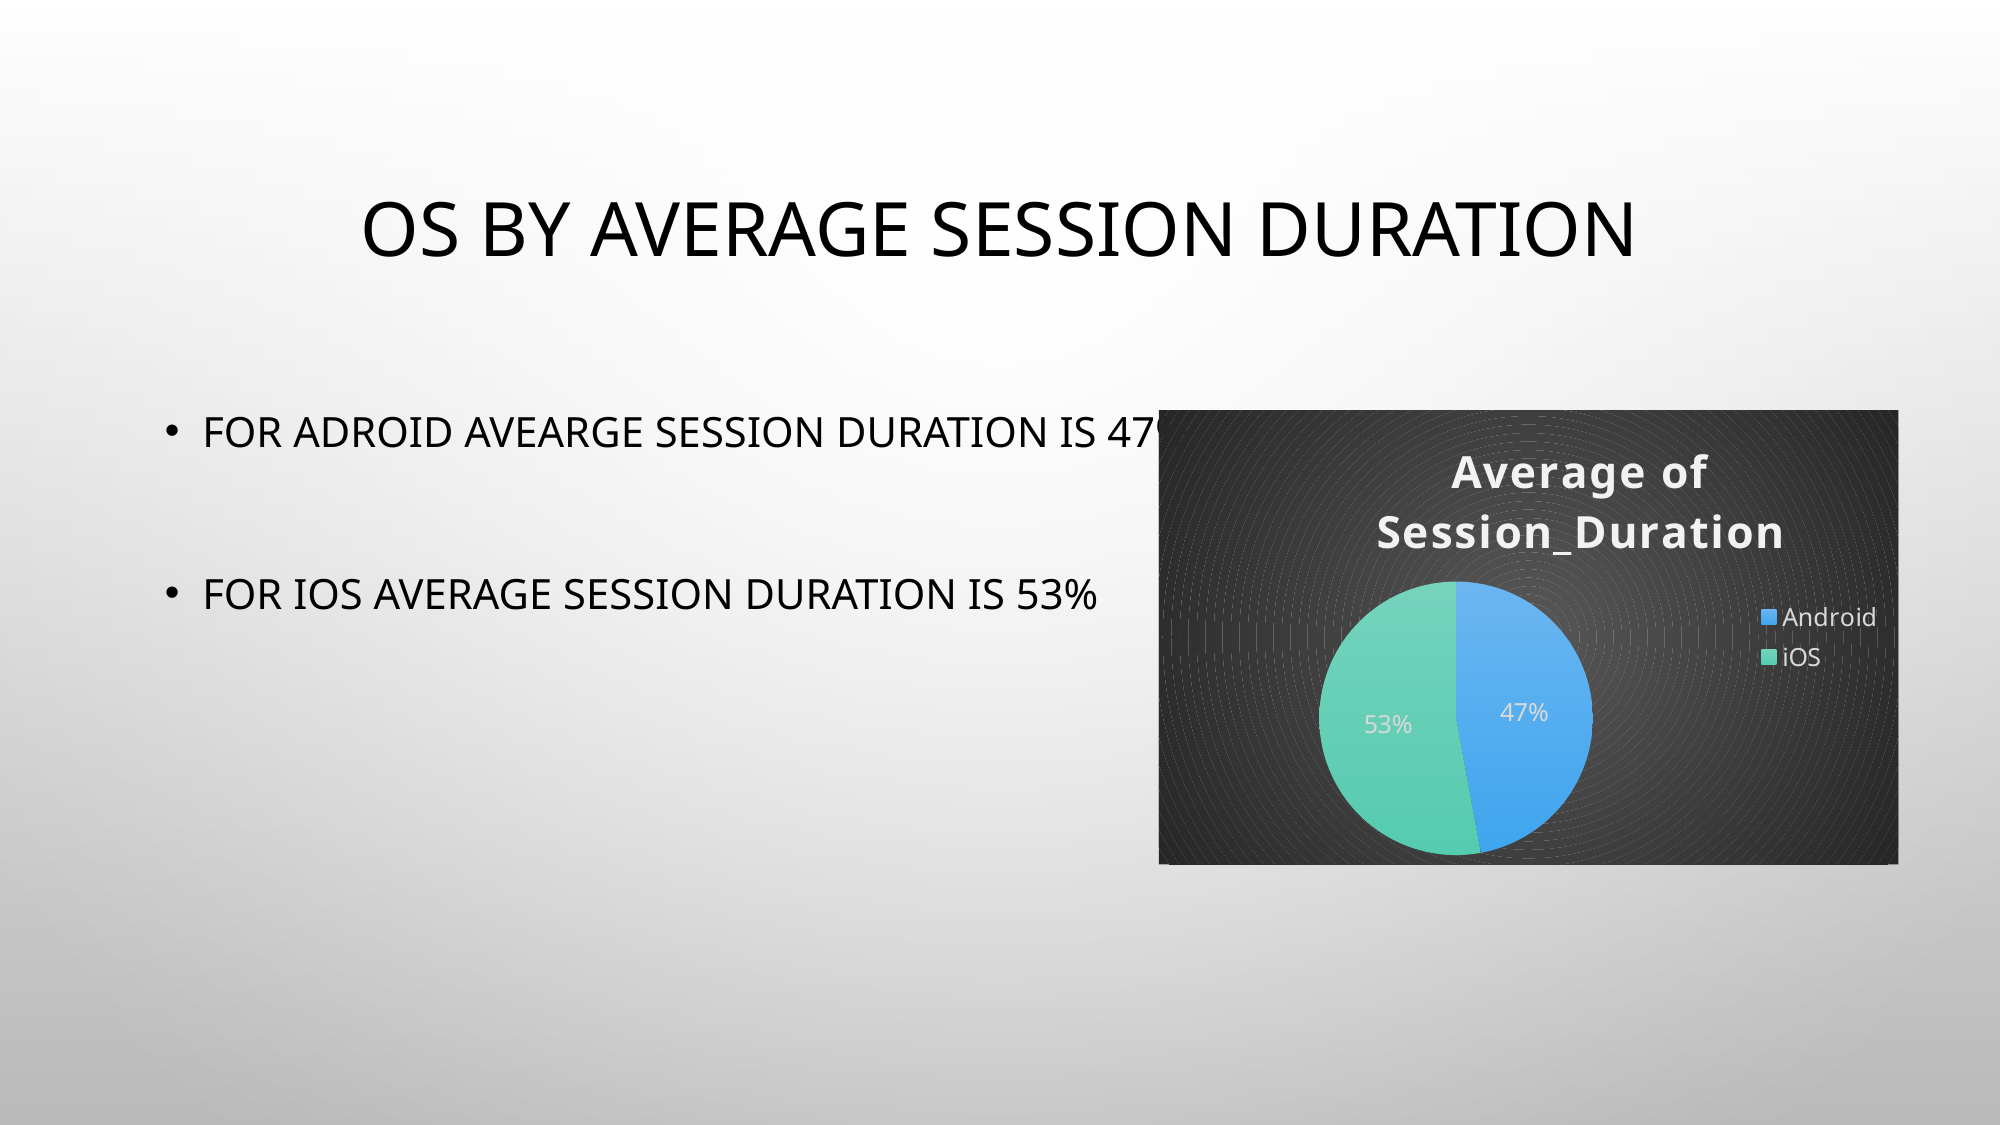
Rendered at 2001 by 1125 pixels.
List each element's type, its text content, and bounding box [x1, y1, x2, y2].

picture [0, 0, 2000, 1125]
chart [1158, 409, 1899, 865]
title OS BY AVERAGE SESSION DURATION [149, 101, 1851, 364]
list FOR ADROID AVEARGE SESSION DURATION IS 47% FOR IOS AVERAGE SESSION DURATION IS 53% [149, 388, 1851, 950]
